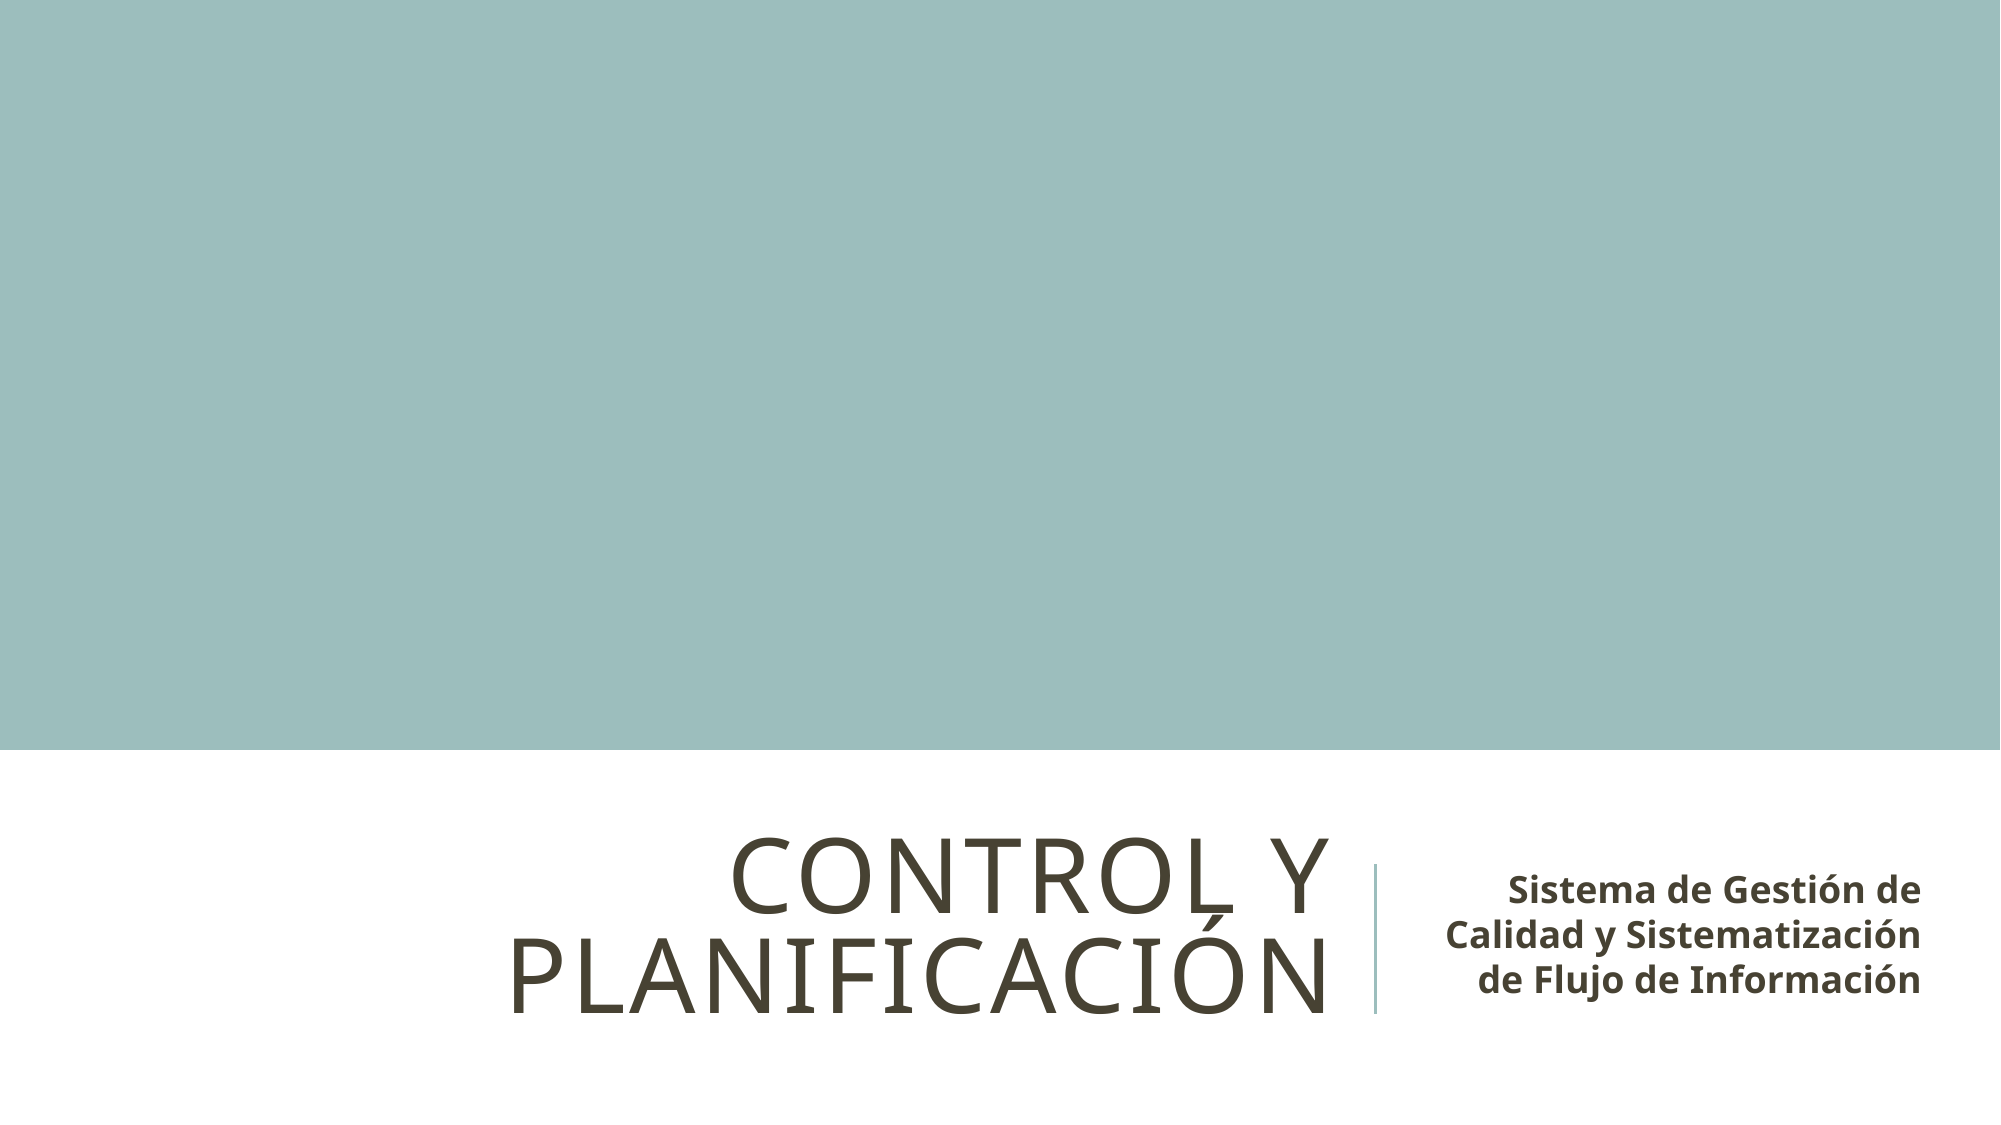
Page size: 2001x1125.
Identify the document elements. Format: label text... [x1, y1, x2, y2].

subtitle Sistema de Gestión de Calidad y Sistematización de Flujo de Información [1412, 813, 1938, 1054]
title Control y planificación [75, 813, 1350, 1054]
